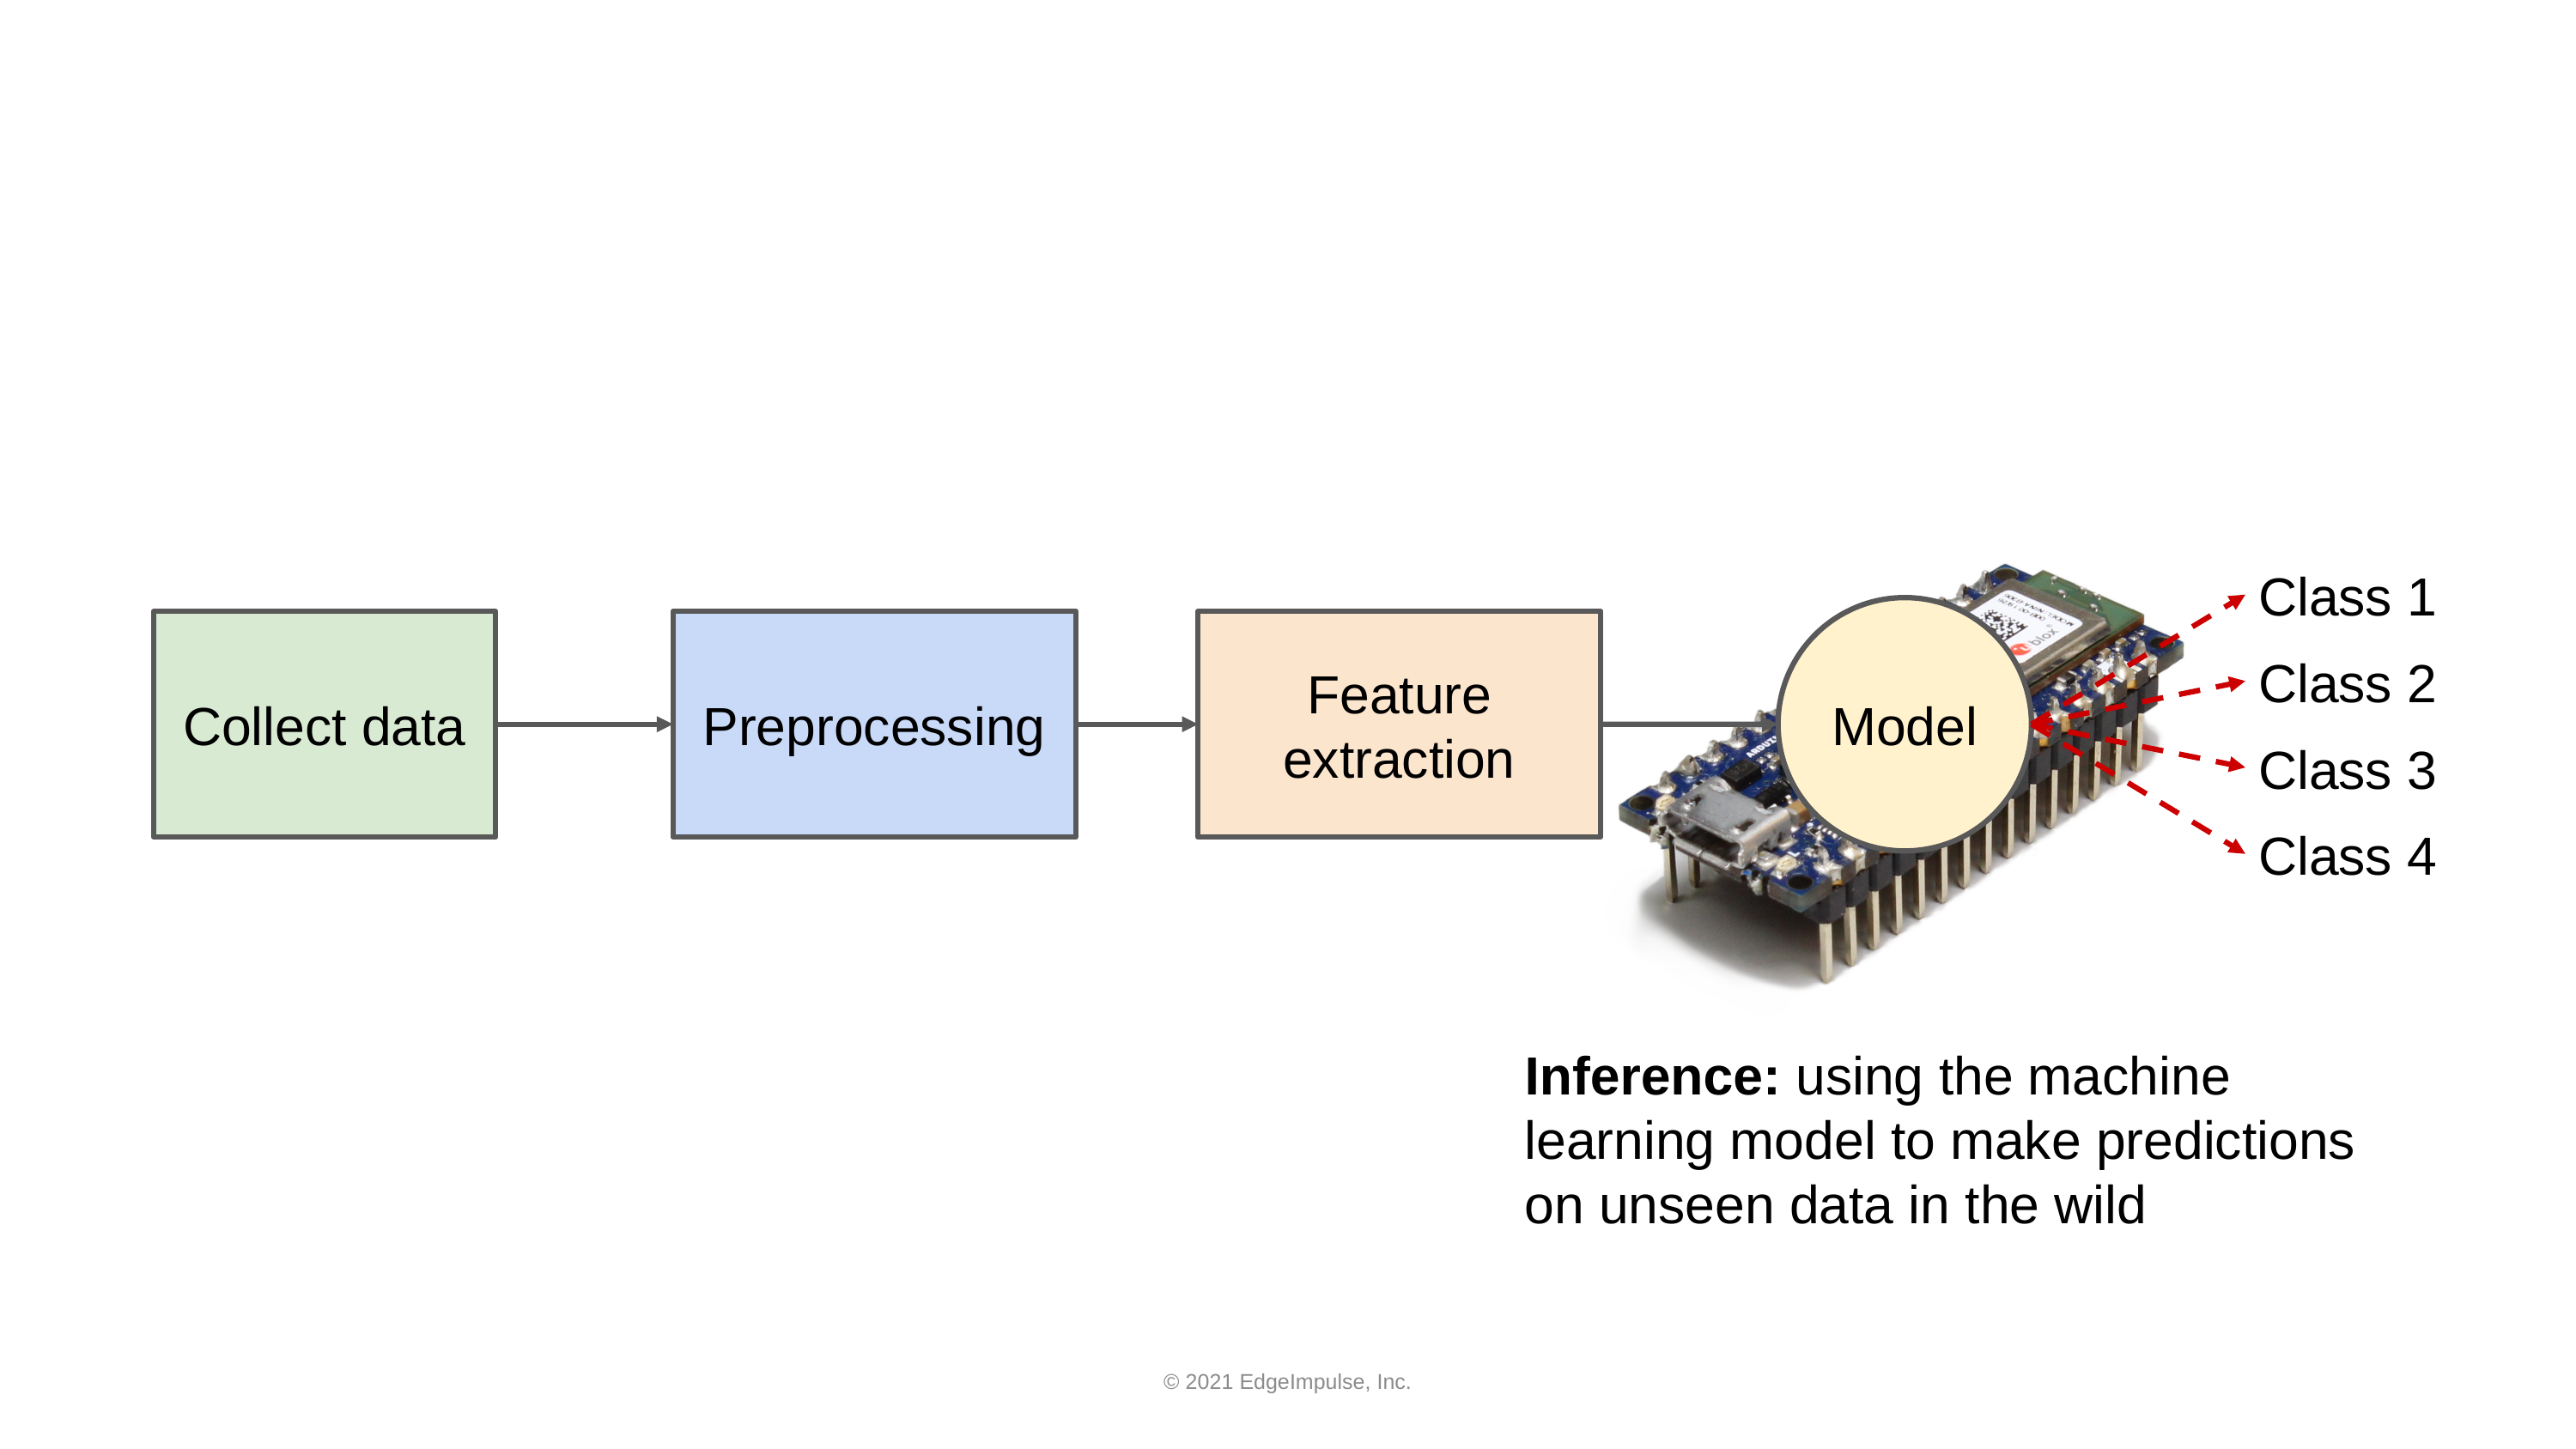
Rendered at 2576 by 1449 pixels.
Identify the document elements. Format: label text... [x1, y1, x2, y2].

text_box Preprocessing [672, 611, 1076, 838]
text_box Class 2 [2251, 638, 2538, 724]
text_box Collect data [154, 611, 496, 838]
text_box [2031, 594, 2246, 680]
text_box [2031, 724, 2246, 854]
text_box Feature extraction [1198, 611, 1575, 838]
text_box Class 1 [2245, 551, 2538, 638]
picture [1579, 439, 2230, 1090]
text_box Class 4 [2245, 810, 2538, 897]
text_box Class 3 [2251, 724, 2538, 810]
footer © 2021 EdgeImpulse, Inc. [880, 1343, 1696, 1420]
text_box Inference: using the machine learning model to make predictions on unseen data in the wild [1511, 1028, 2419, 1326]
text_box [2031, 681, 2246, 723]
